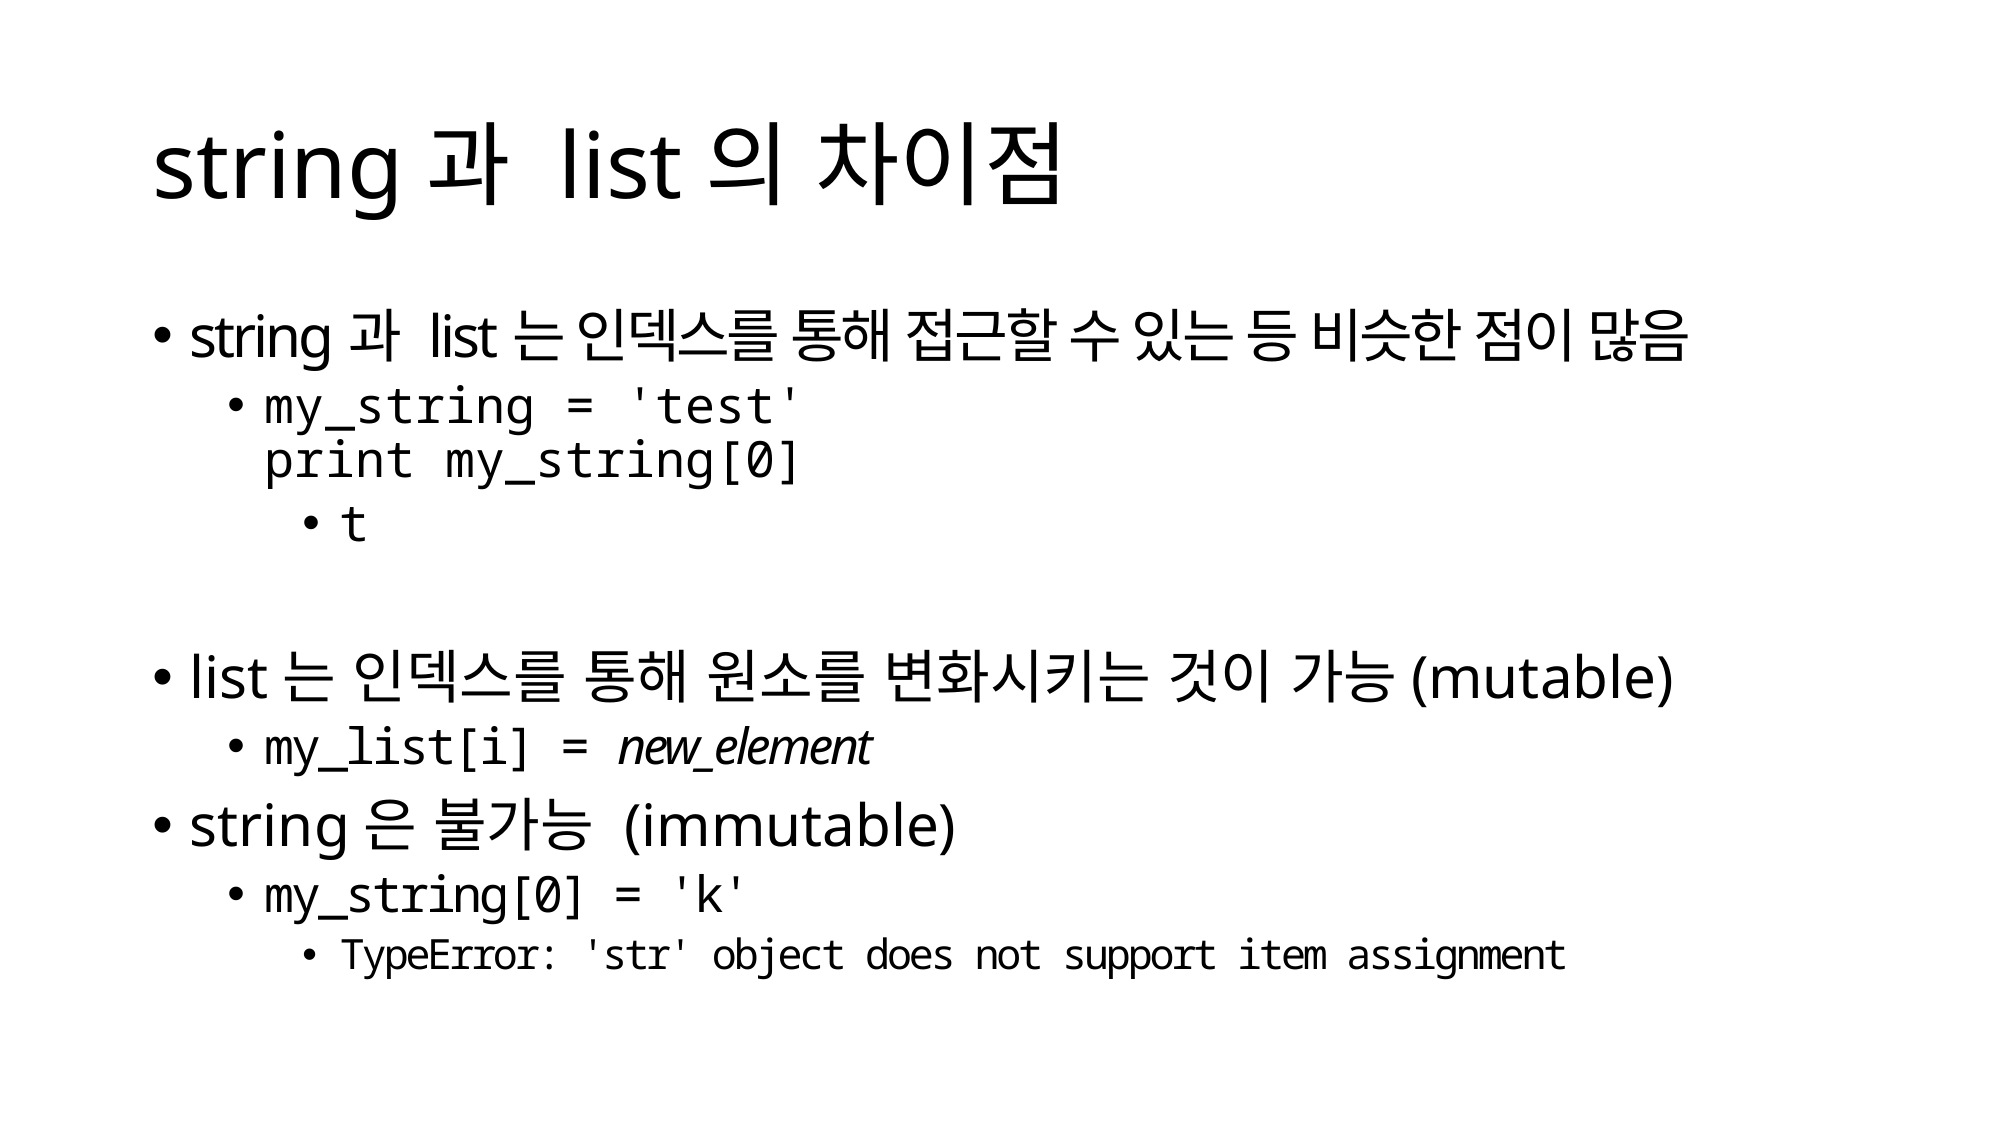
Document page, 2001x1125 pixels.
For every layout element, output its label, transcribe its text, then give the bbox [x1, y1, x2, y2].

title string과 list의 차이점 [137, 59, 1863, 278]
list string과 list는 인덱스를 통해 접근할 수 있는 등 비슷한 점이 많음 my_string = 'test' print my_string[0] t list는 인덱스를 통해 원소를 변화시키는 것이 가능(mutable) my_list[i] = new_element string은 불가능 (immutable) my_string[0] = 'k' TypeError: 'str' object does not support item assignment [137, 299, 1863, 1014]
